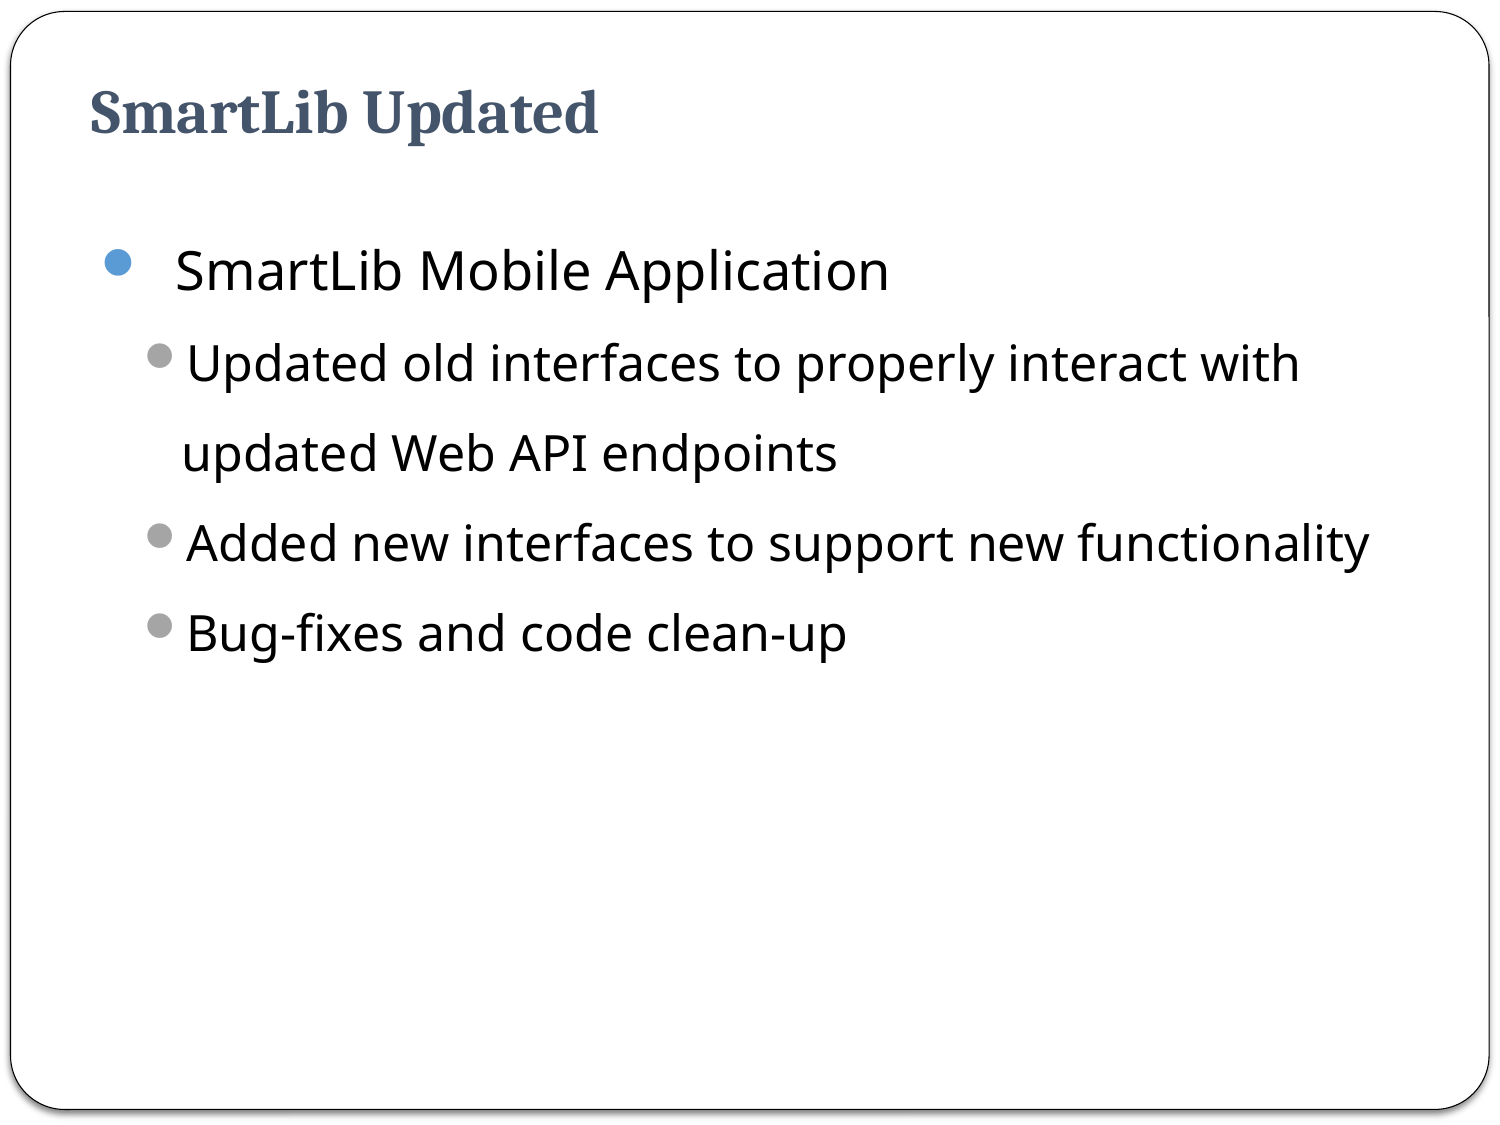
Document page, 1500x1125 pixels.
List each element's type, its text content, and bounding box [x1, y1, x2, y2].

list SmartLib Mobile Application Updated old interfaces to properly interact with updated Web API endpoints Added new interfaces to support new functionality Bug-fixes and code clean-up [76, 196, 1425, 988]
title SmartLib Updated [76, 45, 1425, 161]
